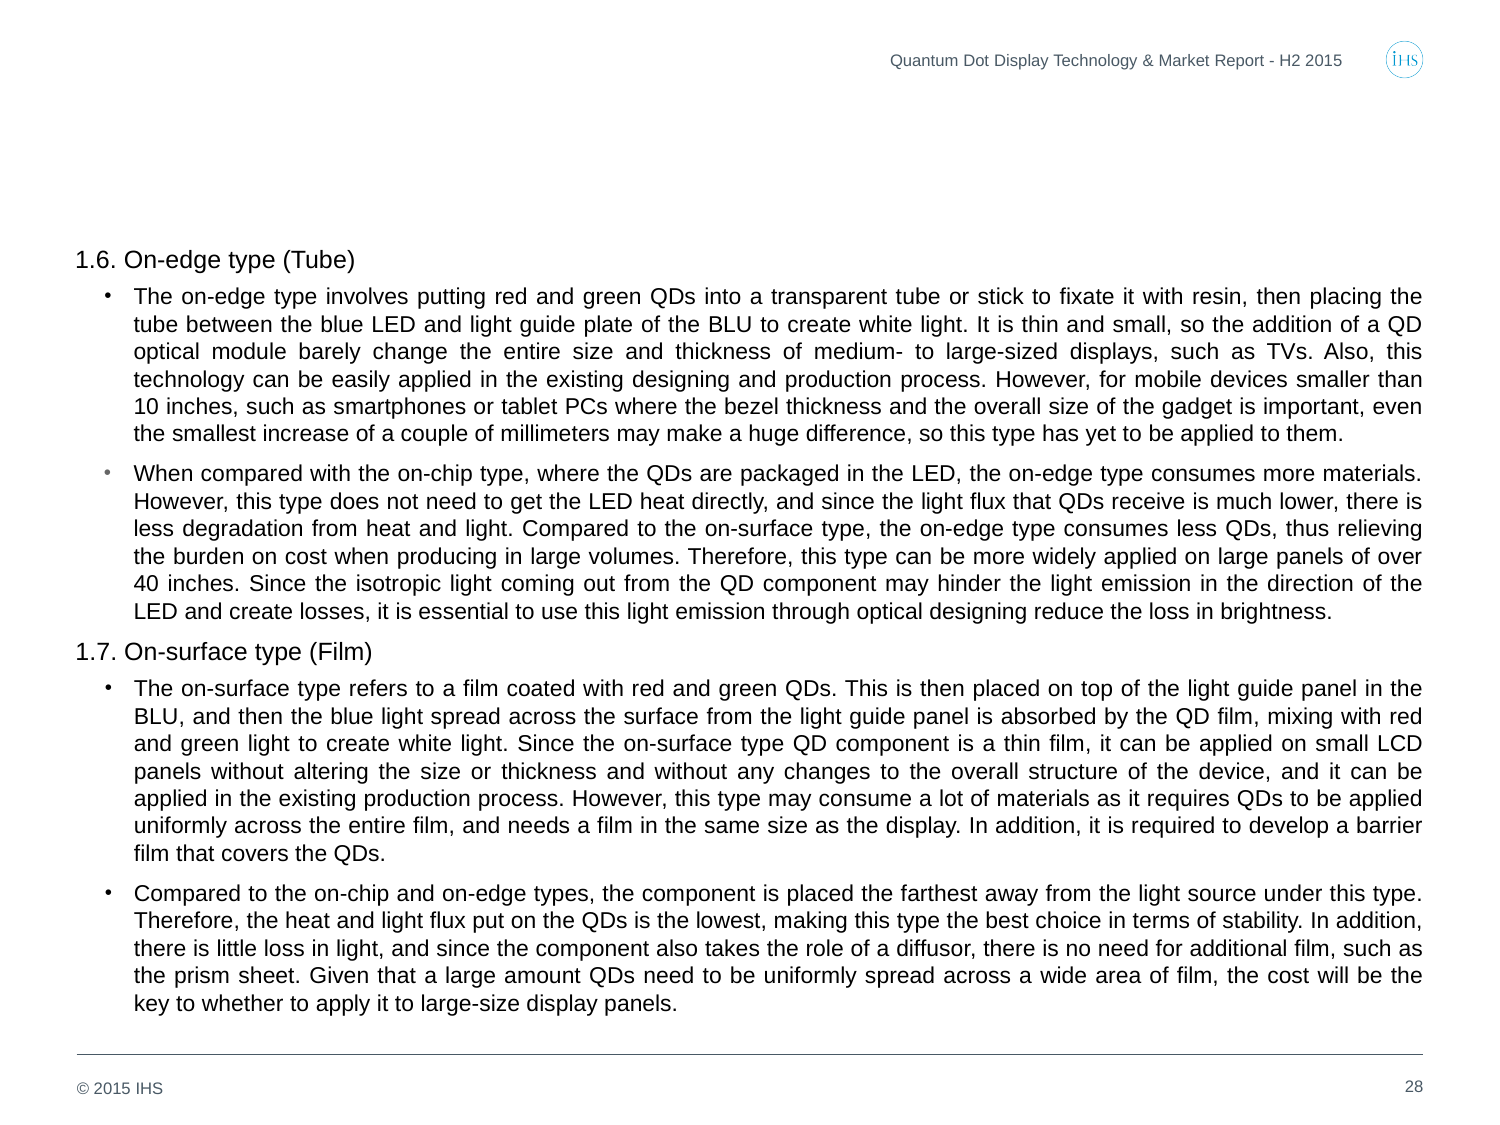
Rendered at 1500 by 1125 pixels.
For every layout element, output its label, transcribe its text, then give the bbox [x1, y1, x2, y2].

footer Quantum Dot Display Technology & Market Report - H2 2015 [76, 44, 1344, 76]
slide_number 28 [1328, 1068, 1424, 1104]
picture [1385, 40, 1424, 79]
list 1.7. On-surface type (Film) The on-surface type refers to a film coated with red and green QDs. This is then placed on top of the light guide panel in the BLU, and then the blue light spread across the surface from the light guide panel is absorbed by the QD film, mixing with red and green light to create white light. Since the on-surface type QD component is a thin film, it can be applied on small LCD panels without altering the size or thickness and without any changes to the overall structure of the device, and it can be applied in the existing production process. However, this type may consume a lot of materials as it requires QDs to be applied uniformly across the entire film, and needs a film in the same size as the display. In addition, it is required to develop a barrier film that covers the QDs. Compared to the on-chip and on-edge types, the component is placed the farthest away from the light source under this type. Therefore, the heat and light flux put on the QDs is the lowest, making this type the best choice in terms of stability. In addition, there is little loss in light, and since the component also takes the role of a diffusor, there is no need for additional film, such as the prism sheet. Given that a large amount QDs need to be uniformly spread across a wide area of film, the cost will be the key to whether to apply it to large-size display panels. [75, 635, 1424, 1024]
list 1.6. On-edge type (Tube) The on-edge type involves putting red and green QDs into a transparent tube or stick to fixate it with resin, then placing the tube between the blue LED and light guide plate of the BLU to create white light. It is thin and small, so the addition of a QD optical module barely change the entire size and thickness of medium- to large-sized displays, such as TVs. Also, this technology can be easily applied in the existing designing and production process. However, for mobile devices smaller than 10 inches, such as smartphones or tablet PCs where the bezel thickness and the overall size of the gadget is important, even the smallest increase of a couple of millimeters may make a huge difference, so this type has yet to be applied to them. When compared with the on-chip type, where the QDs are packaged in the LED, the on-edge type consumes more materials. However, this type does not need to get the LED heat directly, and since the light flux that QDs receive is much lower, there is less degradation from heat and light. Compared to the on-surface type, the on-edge type consumes less QDs, thus relieving the burden on cost when producing in large volumes. Therefore, this type can be more widely applied on large panels of over 40 inches. Since the isotropic light coming out from the QD component may hinder the light emission in the direction of the LED and create losses, it is essential to use this light emission through optical designing reduce the loss in brightness. [75, 243, 1424, 634]
